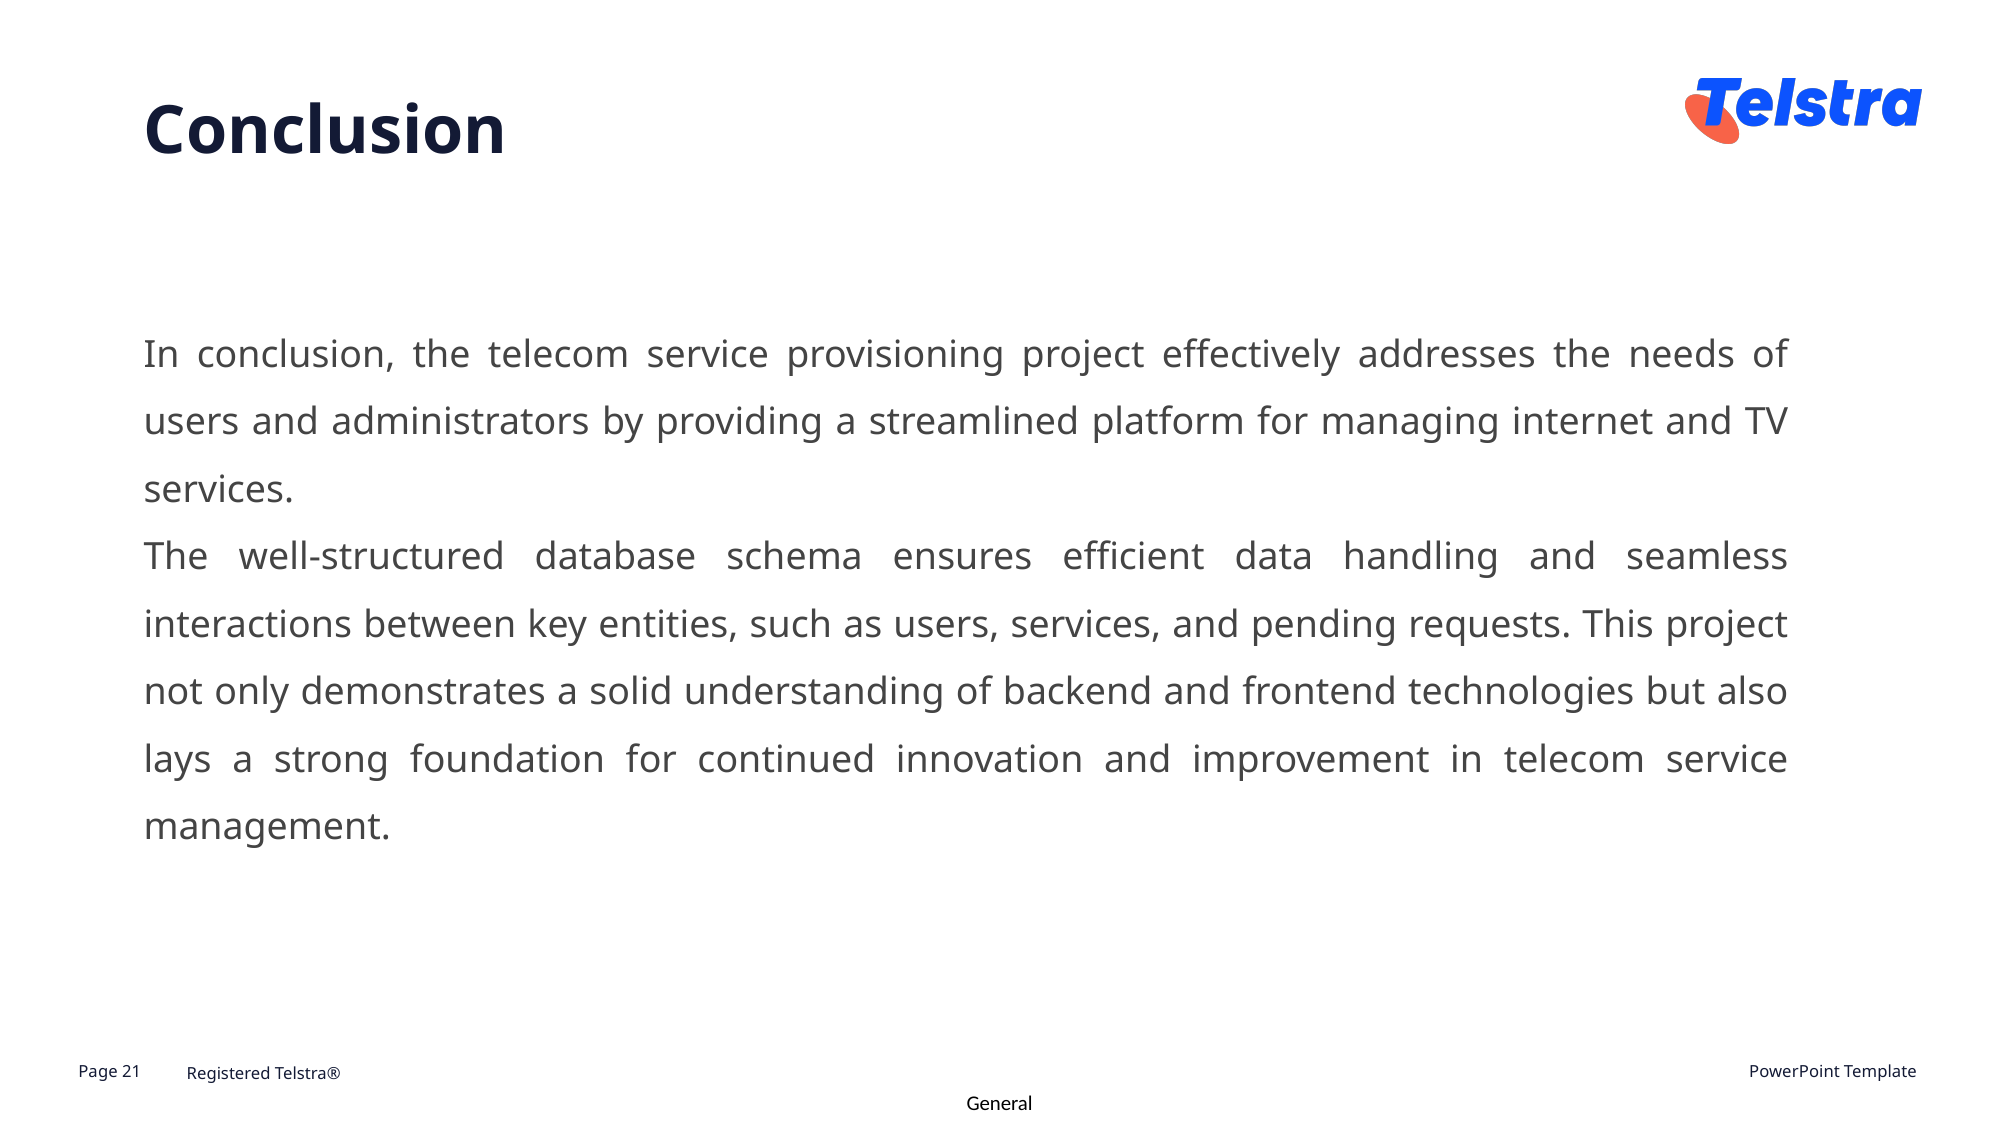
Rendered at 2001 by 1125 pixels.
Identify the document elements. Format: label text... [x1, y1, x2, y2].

text_box In conclusion, the telecom service provisioning project effectively addresses the needs of users and administrators by providing a streamlined platform for managing internet and TV services. The well-structured database schema ensures efficient data handling and seamless interactions between key entities, such as users, services, and pending requests. This project not only demonstrates a solid understanding of backend and frontend technologies but also lays a strong foundation for continued innovation and improvement in telecom service management. [143, 307, 1790, 915]
picture [1685, 78, 1922, 144]
slide_number Page 21 [78, 1062, 144, 1083]
list Conclusion [143, 96, 1662, 226]
slide_number Registered Telstra® [186, 1062, 637, 1083]
footer PowerPoint Template [1246, 1062, 1922, 1083]
